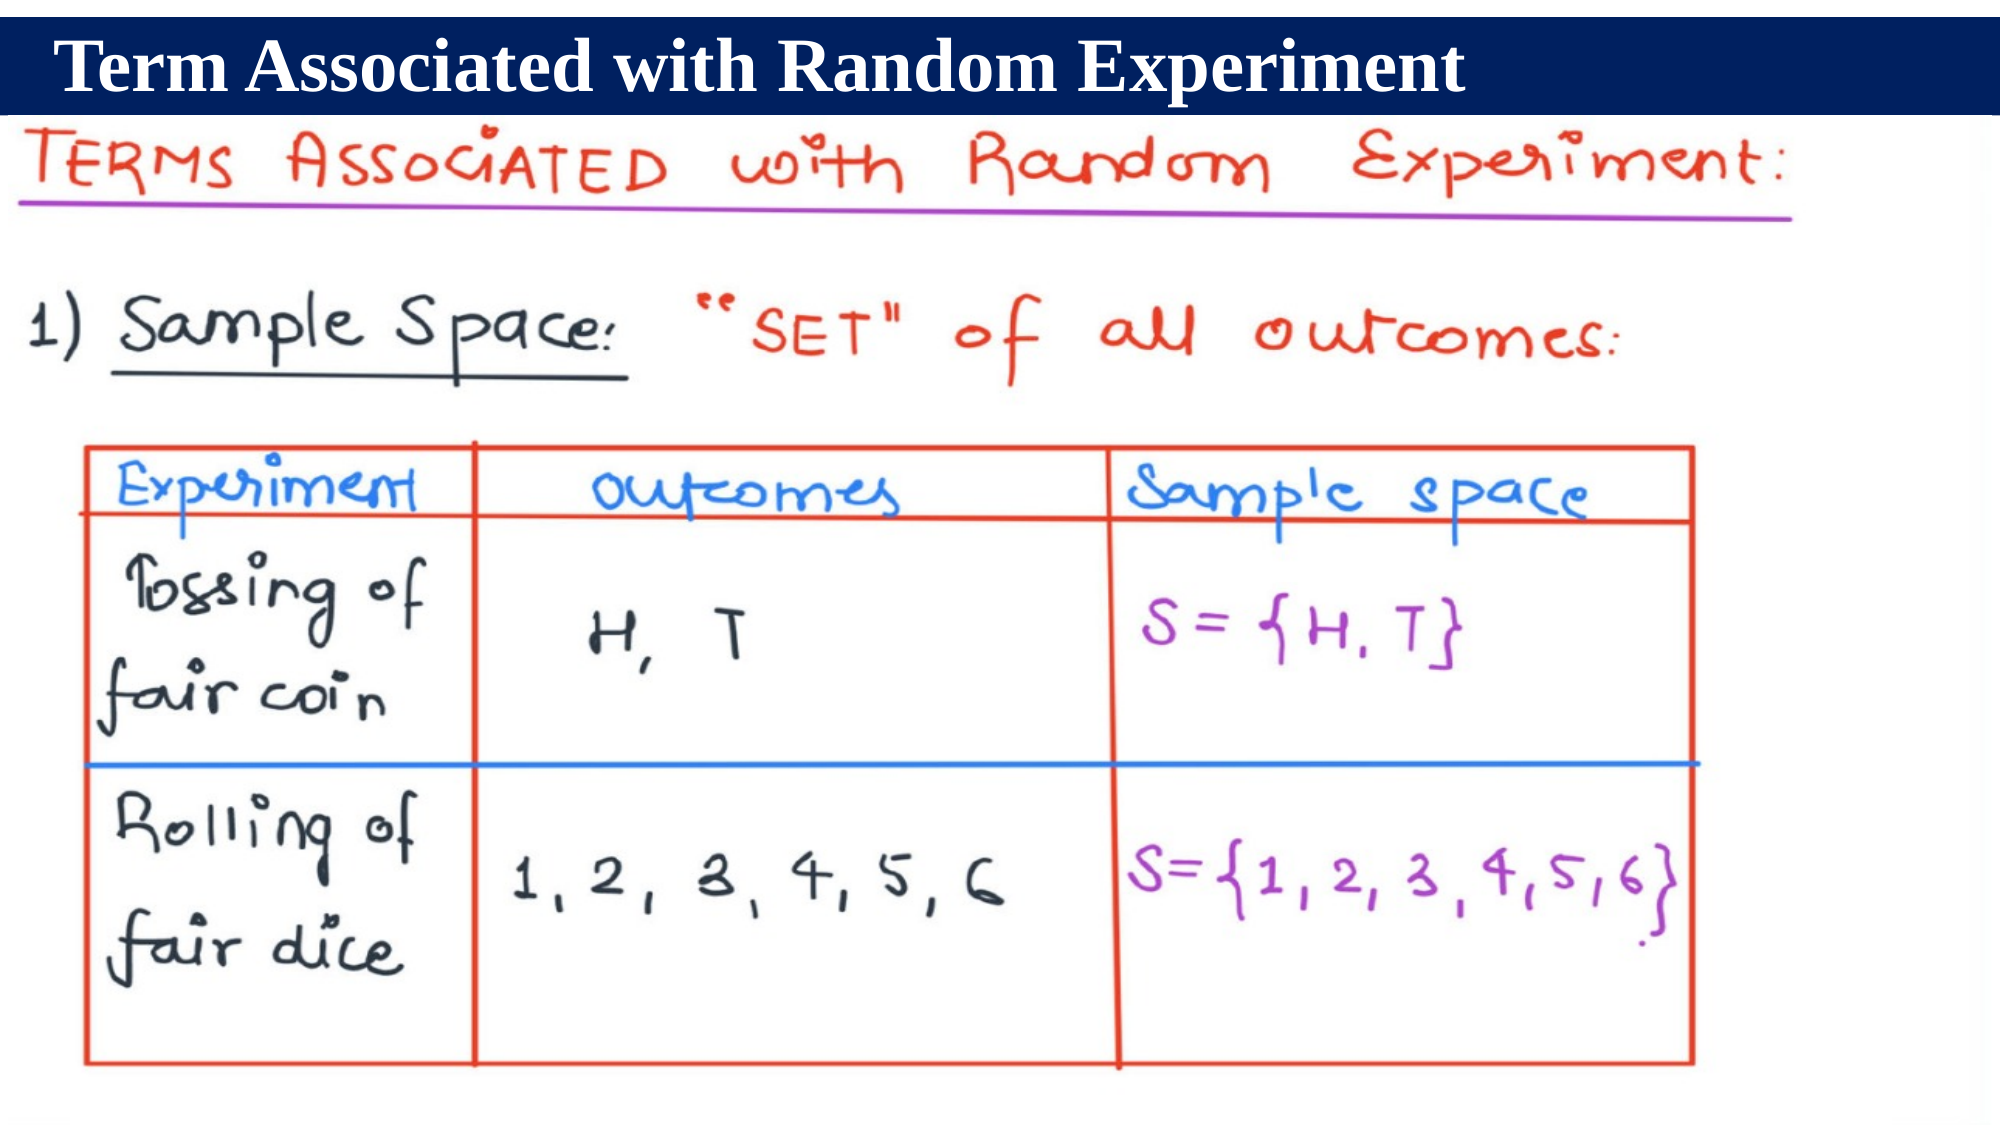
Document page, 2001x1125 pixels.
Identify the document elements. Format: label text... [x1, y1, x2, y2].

title Term Associated with Random Experiment [0, 17, 2000, 116]
picture [8, 115, 1992, 1125]
